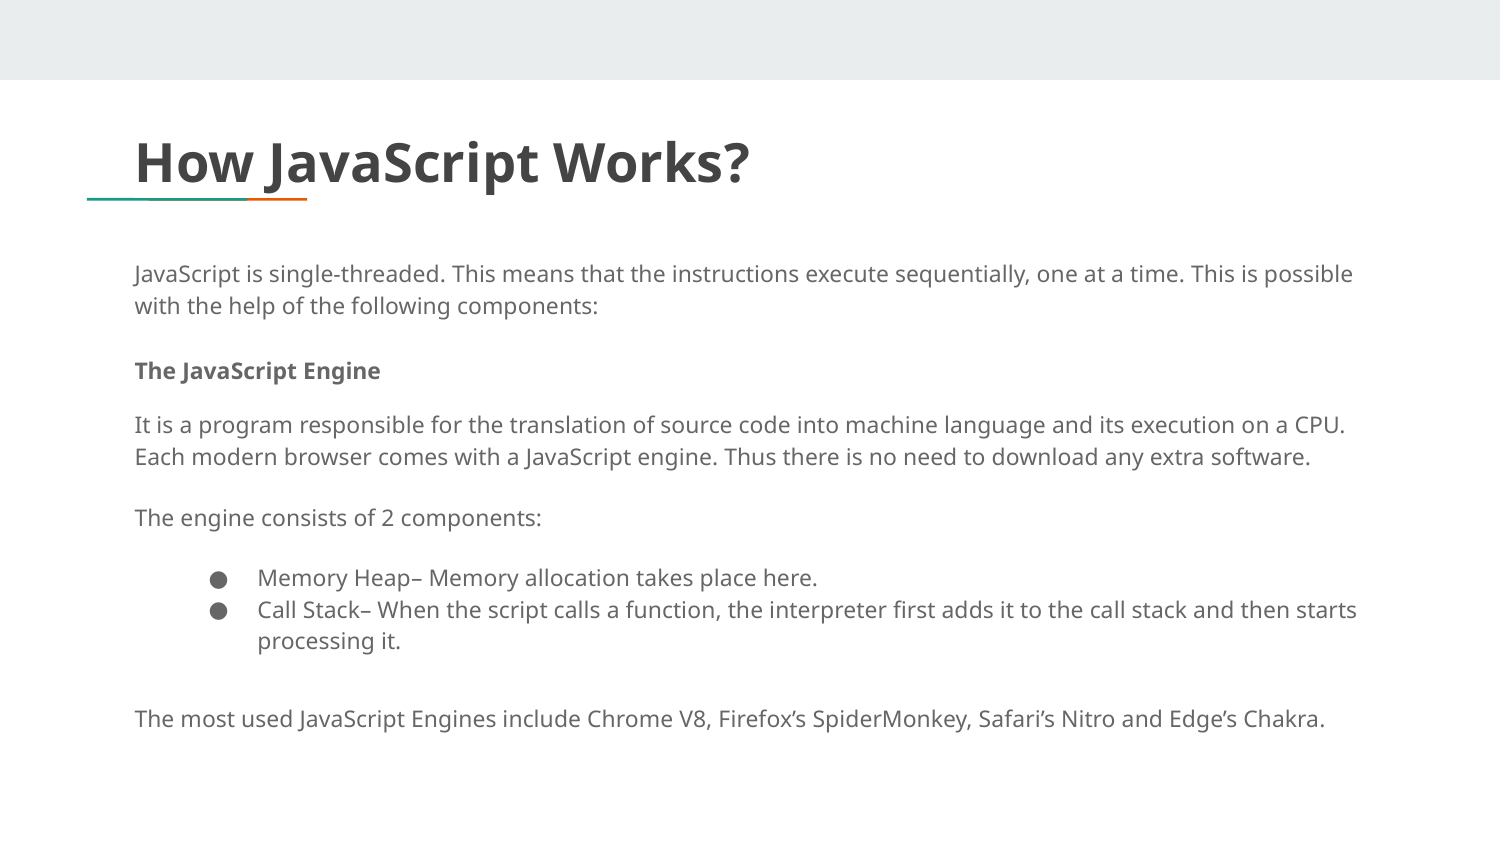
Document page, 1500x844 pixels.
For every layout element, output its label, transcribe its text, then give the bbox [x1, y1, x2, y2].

title How JavaScript Works? [119, 93, 1381, 182]
list JavaScript is single-threaded. This means that the instructions execute sequentially, one at a time. This is possible with the help of the following components: The JavaScript Engine It is a program responsible for the translation of source code into machine language and its execution on a CPU. Each modern browser comes with a JavaScript engine. Thus there is no need to download any extra software. The engine consists of 2 components: Memory Heap– Memory allocation takes place here. Call Stack– When the script calls a function, the interpreter first adds it to the call stack and then starts processing it. The most used JavaScript Engines include Chrome V8, Firefox’s SpiderMonkey, Safari’s Nitro and Edge’s Chakra. [119, 241, 1381, 820]
